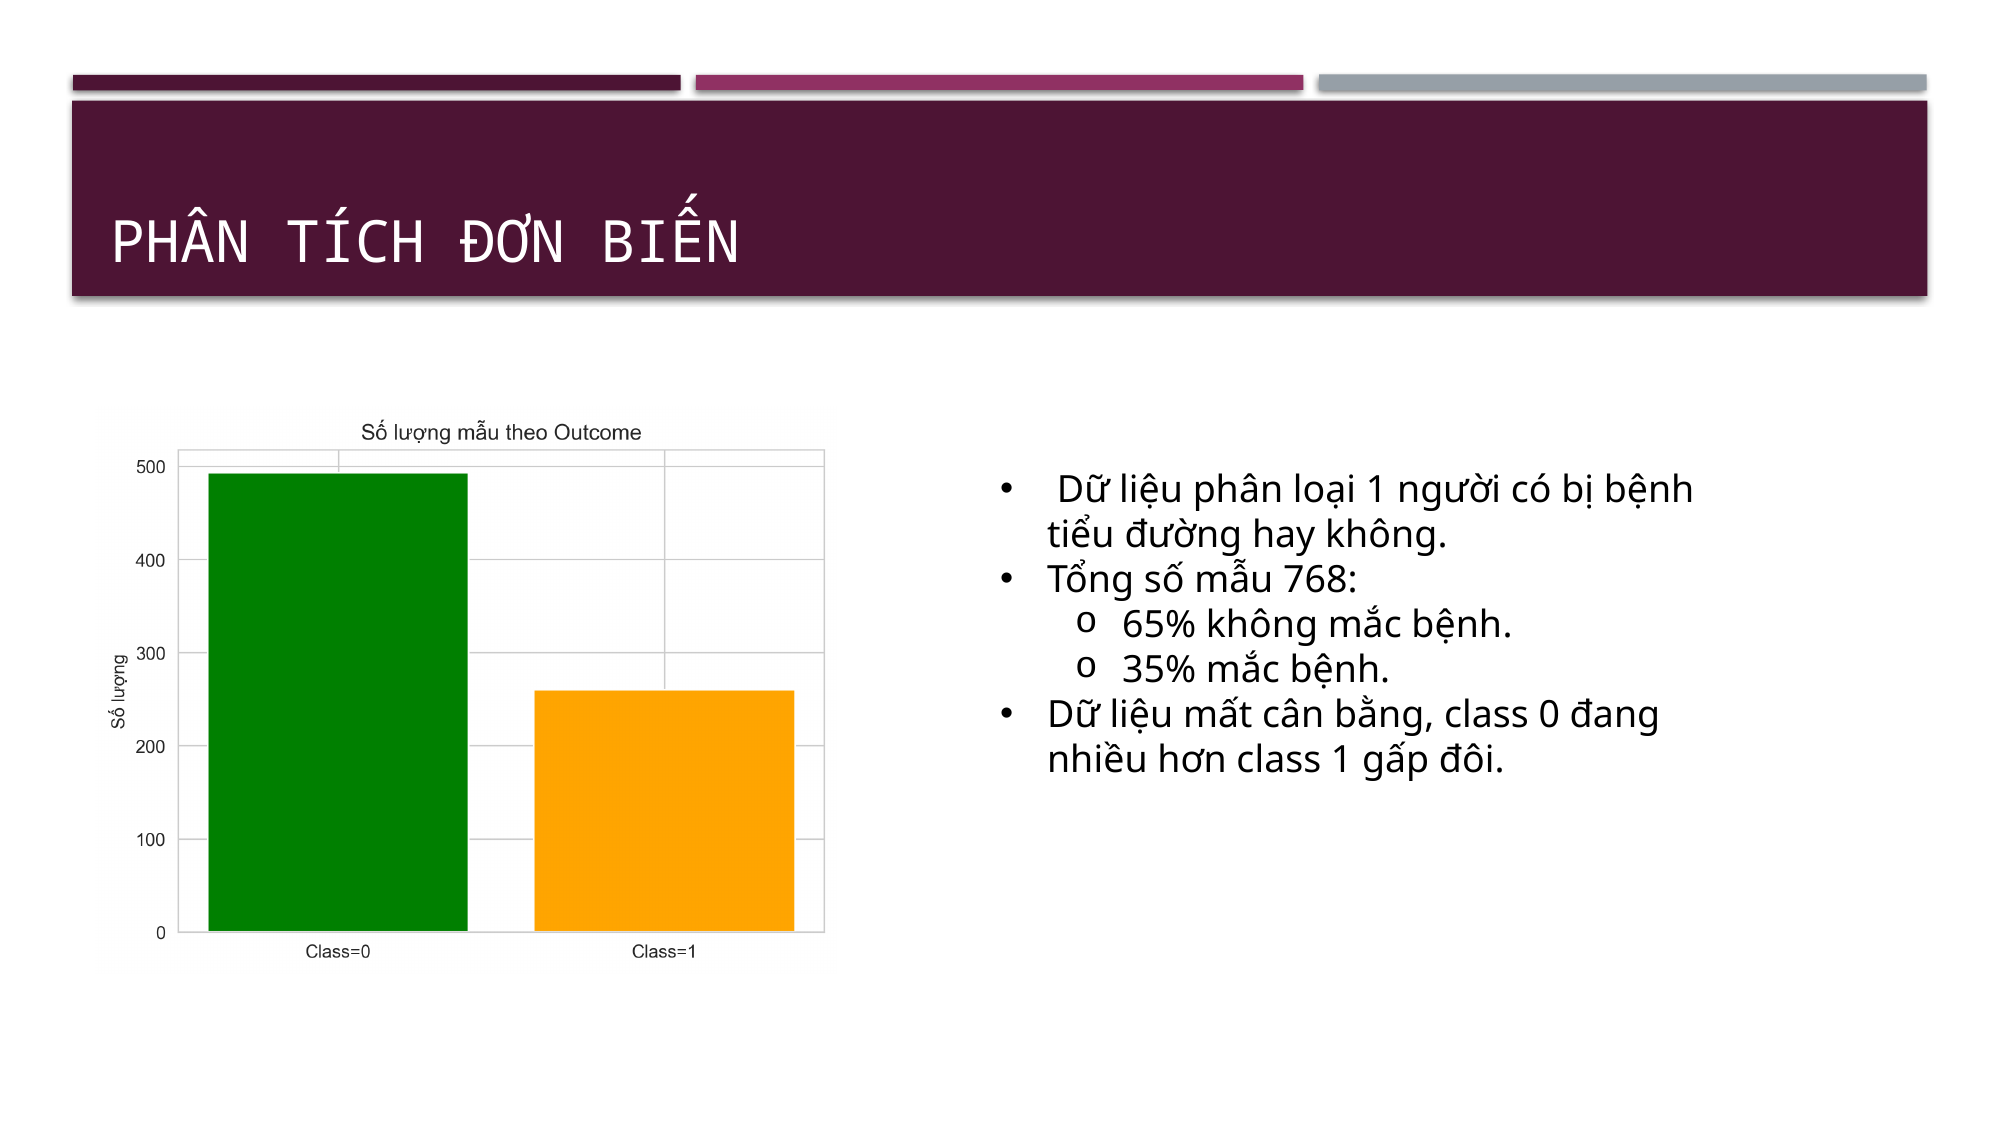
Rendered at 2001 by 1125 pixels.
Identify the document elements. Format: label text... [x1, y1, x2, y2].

text_box Dữ liệu phân loại 1 người có bị bệnh tiểu đường hay không. Tổng số mẫu 768: 65% không mắc bệnh. 35% mắc bệnh. Dữ liệu mất cân bằng, class 0 đang nhiều hơn class 1 gấp đôi. [985, 457, 1763, 833]
picture [94, 406, 838, 974]
title Phân tích đơn biến [95, 115, 1905, 282]
